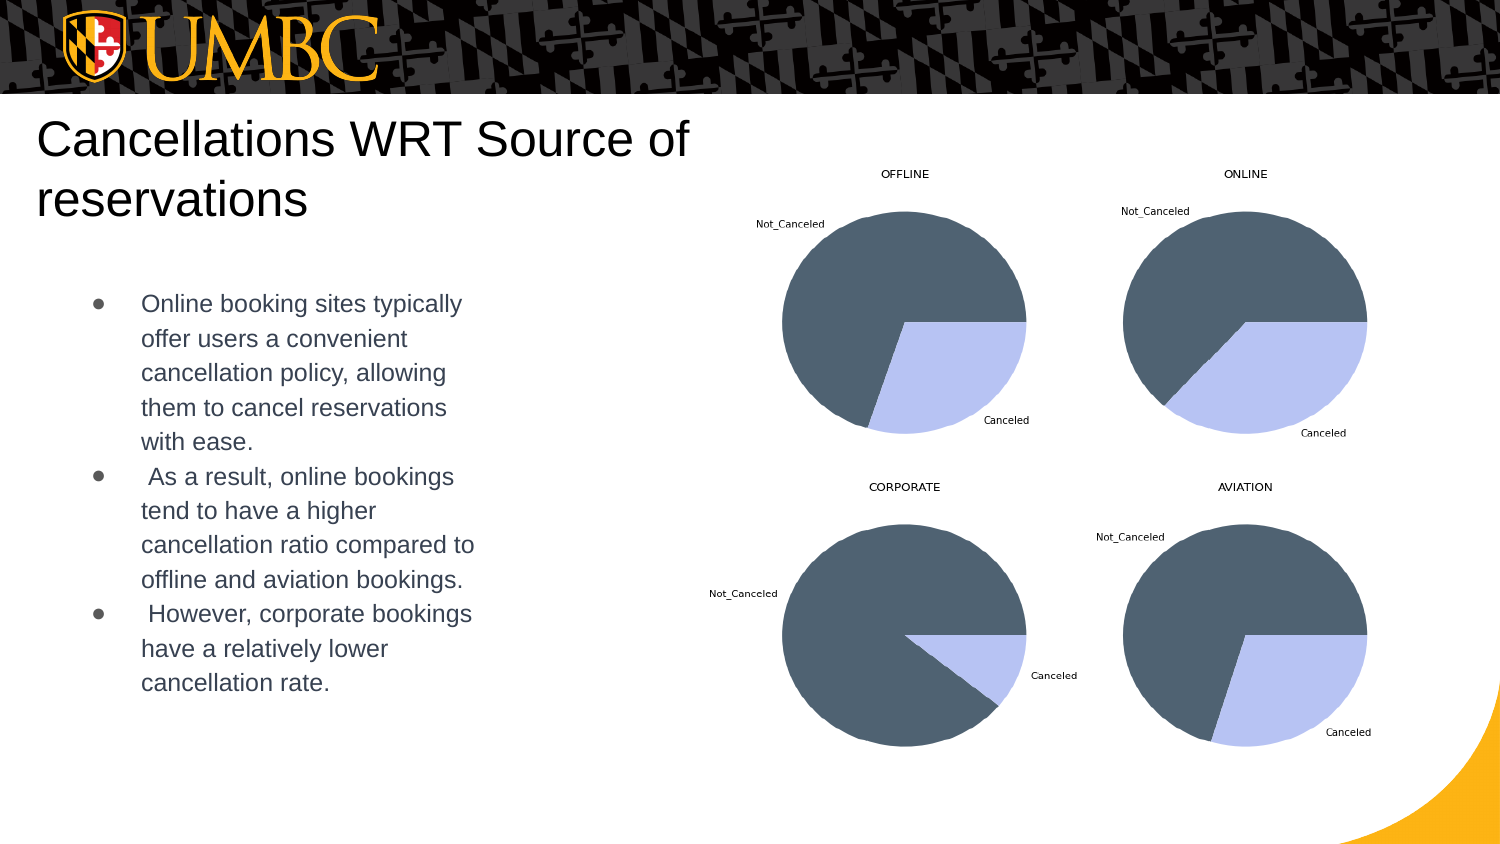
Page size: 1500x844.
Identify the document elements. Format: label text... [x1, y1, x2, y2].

list Online booking sites typically offer users a convenient cancellation policy, allowing them to cancel reservations with ease. As a result, online bookings tend to have a higher cancellation ratio compared to offline and aviation bookings. However, corporate bookings have a relatively lower cancellation rate. [51, 268, 512, 790]
picture [697, 164, 1500, 844]
title Cancellations WRT Source of reservations [21, 117, 721, 242]
picture [0, 0, 1500, 94]
